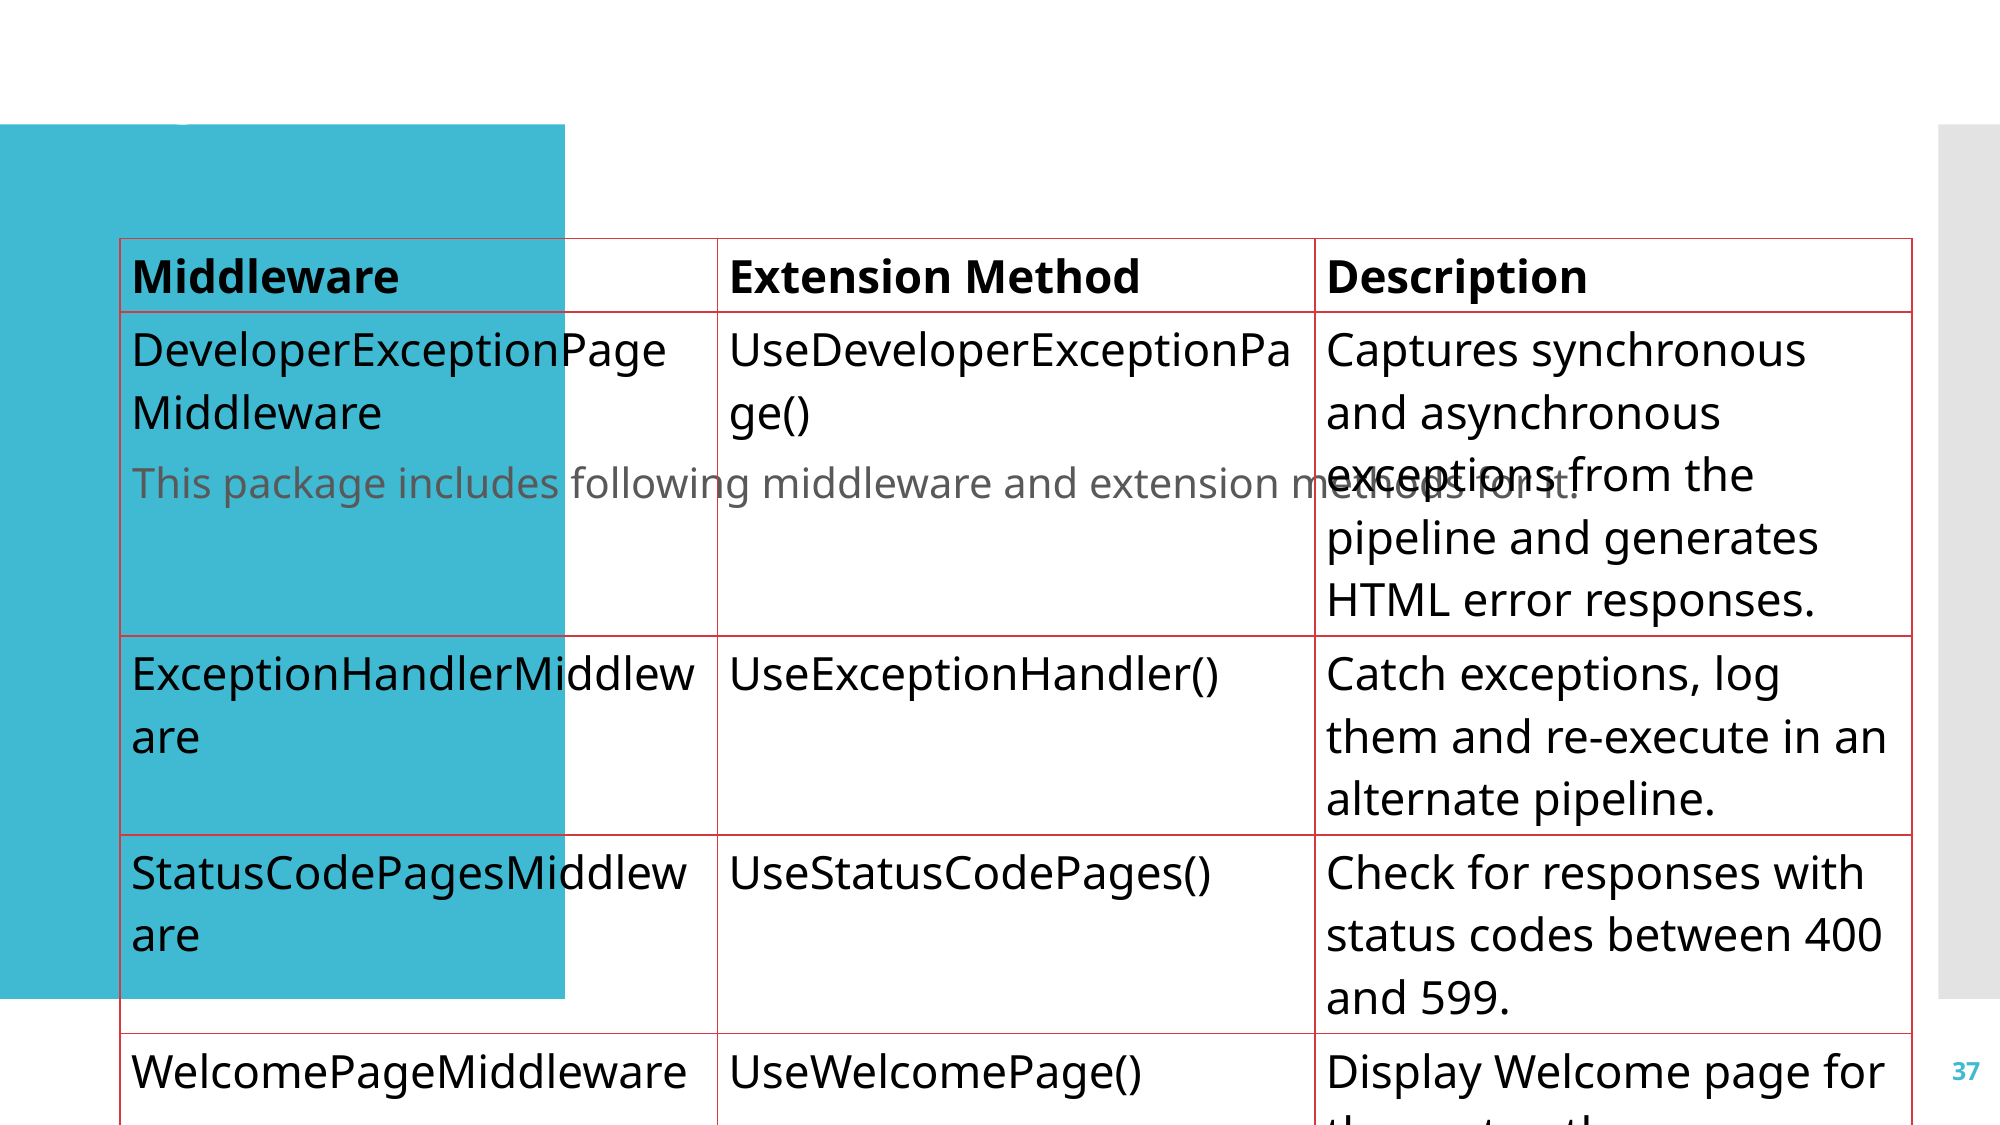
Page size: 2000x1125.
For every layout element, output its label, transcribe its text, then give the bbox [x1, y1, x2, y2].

table_cell Catch exceptions, log them and re-execute in an alternate pipeline. [1316, 637, 1911, 834]
table_cell DeveloperExceptionPageMiddleware [121, 313, 717, 635]
title Diagnostics Middleware [52, 45, 1878, 131]
table_cell UseExceptionHandler() [718, 637, 1314, 834]
table_cell Captures synchronous and asynchronous exceptions from the pipeline and generates HTML error responses. [1316, 313, 1911, 635]
table_header Extension Method [718, 239, 1314, 311]
table_header Middleware [121, 239, 717, 311]
table_header Description [1316, 239, 1911, 311]
table_cell Display Welcome page for the root path. [1316, 1034, 1911, 1125]
table_cell ExceptionHandlerMiddleware [121, 637, 717, 834]
table_cell UseDeveloperExceptionPage() [718, 313, 1314, 635]
table_cell UseWelcomePage() [718, 1034, 1314, 1125]
table_cell Check for responses with status codes between 400 and 599. [1316, 836, 1911, 1033]
slide_number 37 [1913, 1042, 1996, 1103]
table_cell UseStatusCodePages() [718, 836, 1314, 1033]
list This package includes following middleware and extension methods for it. [87, 157, 1913, 883]
table_cell WelcomePageMiddleware [121, 1034, 717, 1125]
table_cell StatusCodePagesMiddleware [121, 836, 717, 1033]
